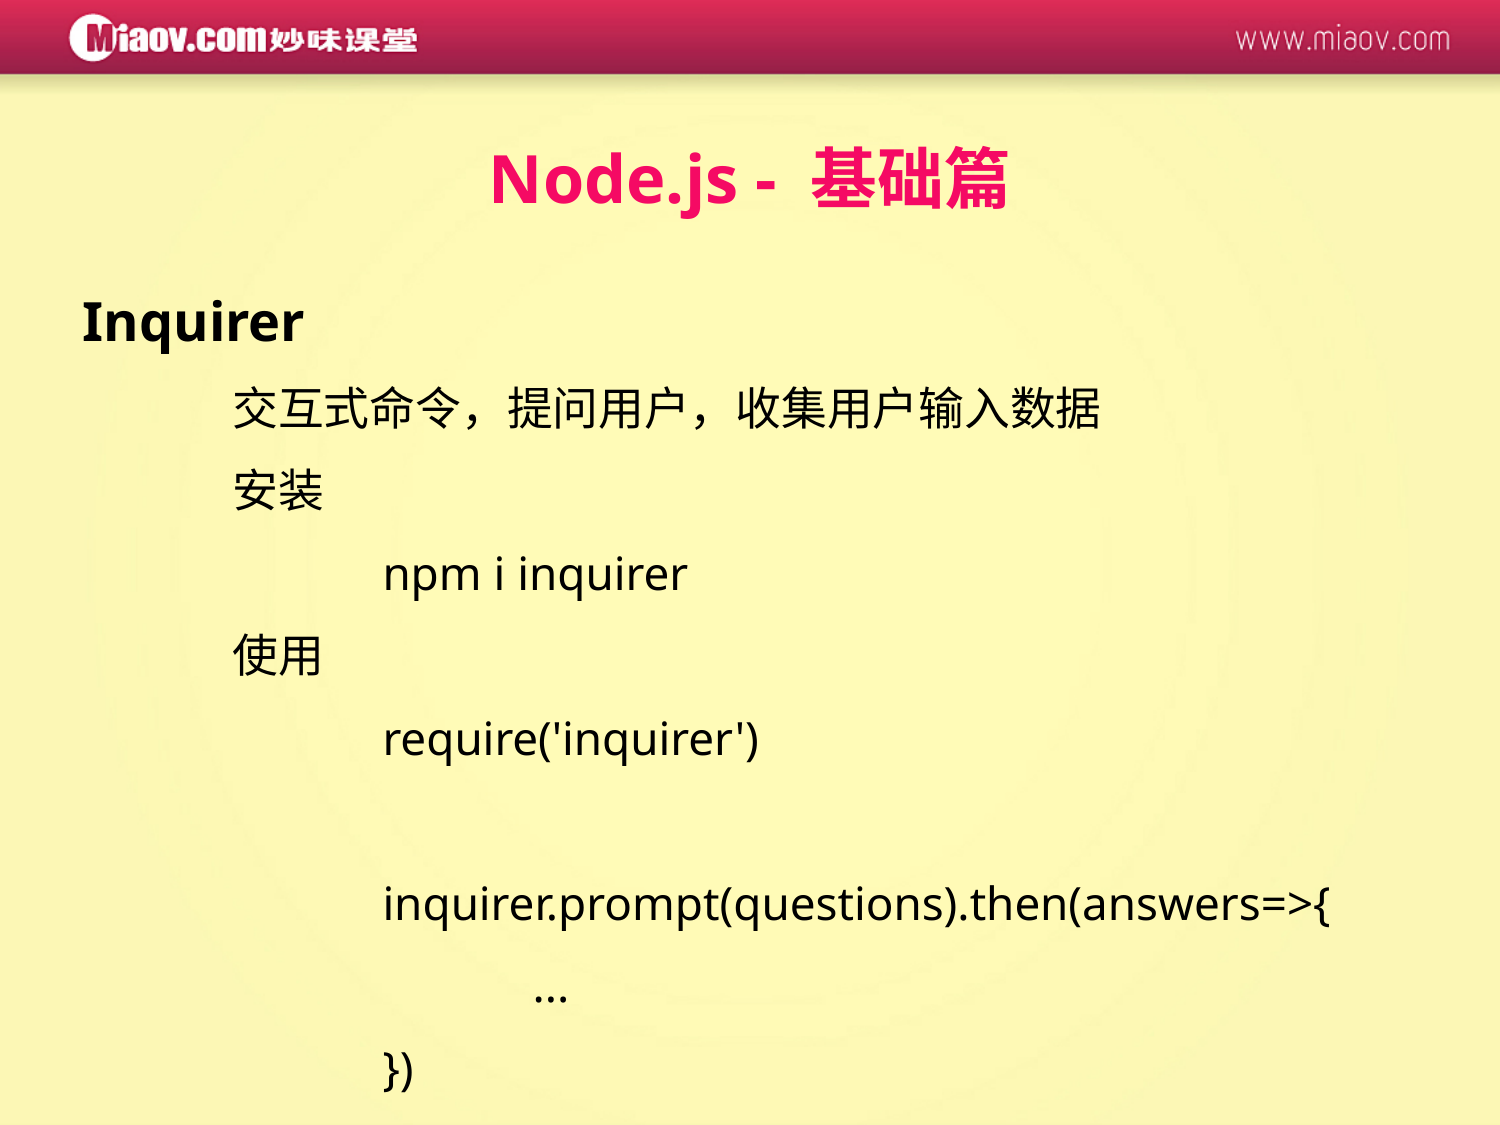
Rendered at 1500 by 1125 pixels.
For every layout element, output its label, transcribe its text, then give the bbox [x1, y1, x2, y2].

text_box Inquirer 交互式命令，提问用户，收集用户输入数据 安装 npm i inquirer 使用 require('inquirer') inquirer.prompt(questions).then(answers=>{ ... }) [74, 247, 1400, 1102]
title Node.js - 基础篇 [74, 82, 1426, 272]
picture [0, 0, 1500, 1125]
